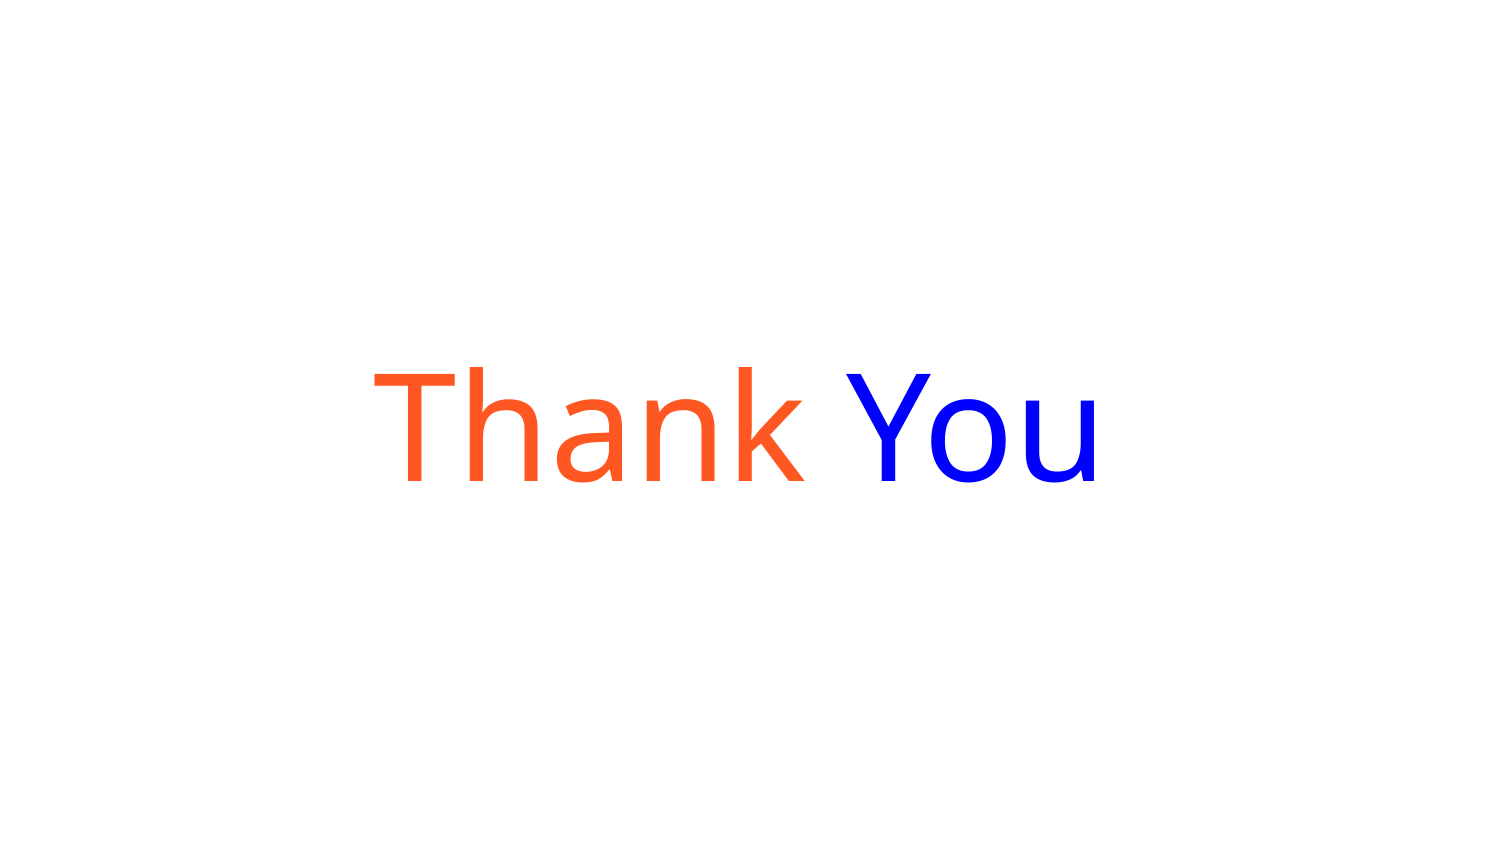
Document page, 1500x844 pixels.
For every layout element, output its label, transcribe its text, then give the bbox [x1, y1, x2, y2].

title Thank You [41, 312, 1440, 532]
